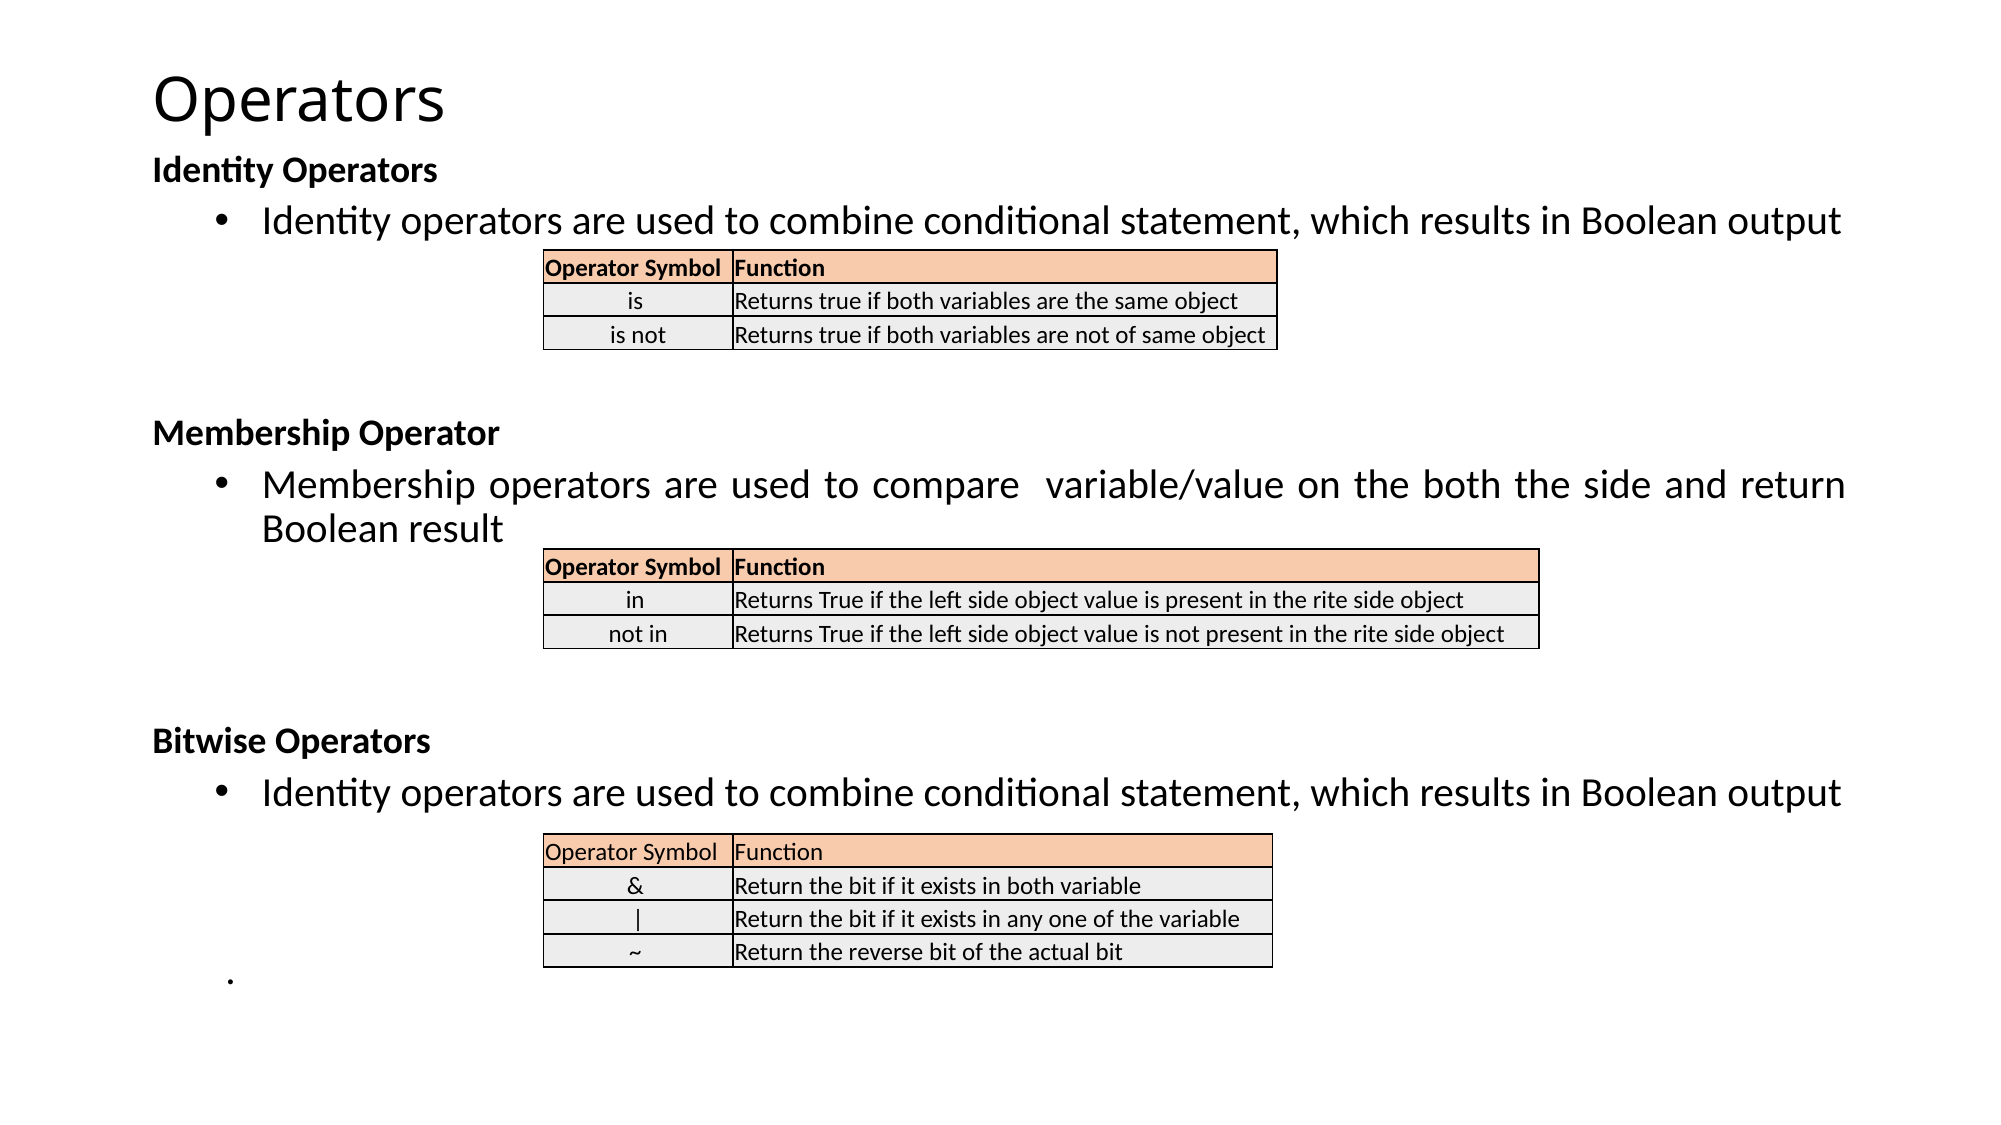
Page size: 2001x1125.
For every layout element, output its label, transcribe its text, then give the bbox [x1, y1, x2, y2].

table_cell ~ [544, 935, 732, 966]
title Operators [137, 59, 1863, 142]
table_cell in [544, 583, 732, 614]
table_cell Return the bit if it exists in both variable [734, 868, 1272, 899]
table_cell not in [544, 616, 732, 648]
table_cell Return the bit if it exists in any one of the variable [734, 901, 1272, 933]
table_cell is [544, 284, 732, 315]
table_header Function [734, 251, 1276, 282]
table_cell Returns true if both variables are the same object [734, 284, 1276, 315]
table_cell Returns True if the left side object value is not present in the rite side object [734, 616, 1538, 648]
table_cell Returns True if the left side object value is present in the rite side object [734, 583, 1538, 614]
table_cell Returns true if both variables are not of same object [734, 317, 1276, 349]
table_cell Return the reverse bit of the actual bit [734, 935, 1272, 966]
table_header Operator Symbol [544, 251, 732, 282]
table_header Function [734, 835, 1272, 866]
table_header Function [734, 550, 1538, 581]
table_cell & [544, 868, 732, 899]
table_header Operator Symbol [544, 550, 732, 581]
table_header Operator Symbol [544, 835, 732, 866]
list Identity Operators Identity operators are used to combine conditional statement, which results in Boolean output Membership Operator Membership operators are used to compare variable/value on the both the side and return Boolean result Bitwise Operators Identity operators are used to combine conditional statement, which results in Boolean output . [137, 142, 1863, 1014]
table_cell is not [544, 317, 732, 349]
table_cell | [544, 901, 732, 933]
